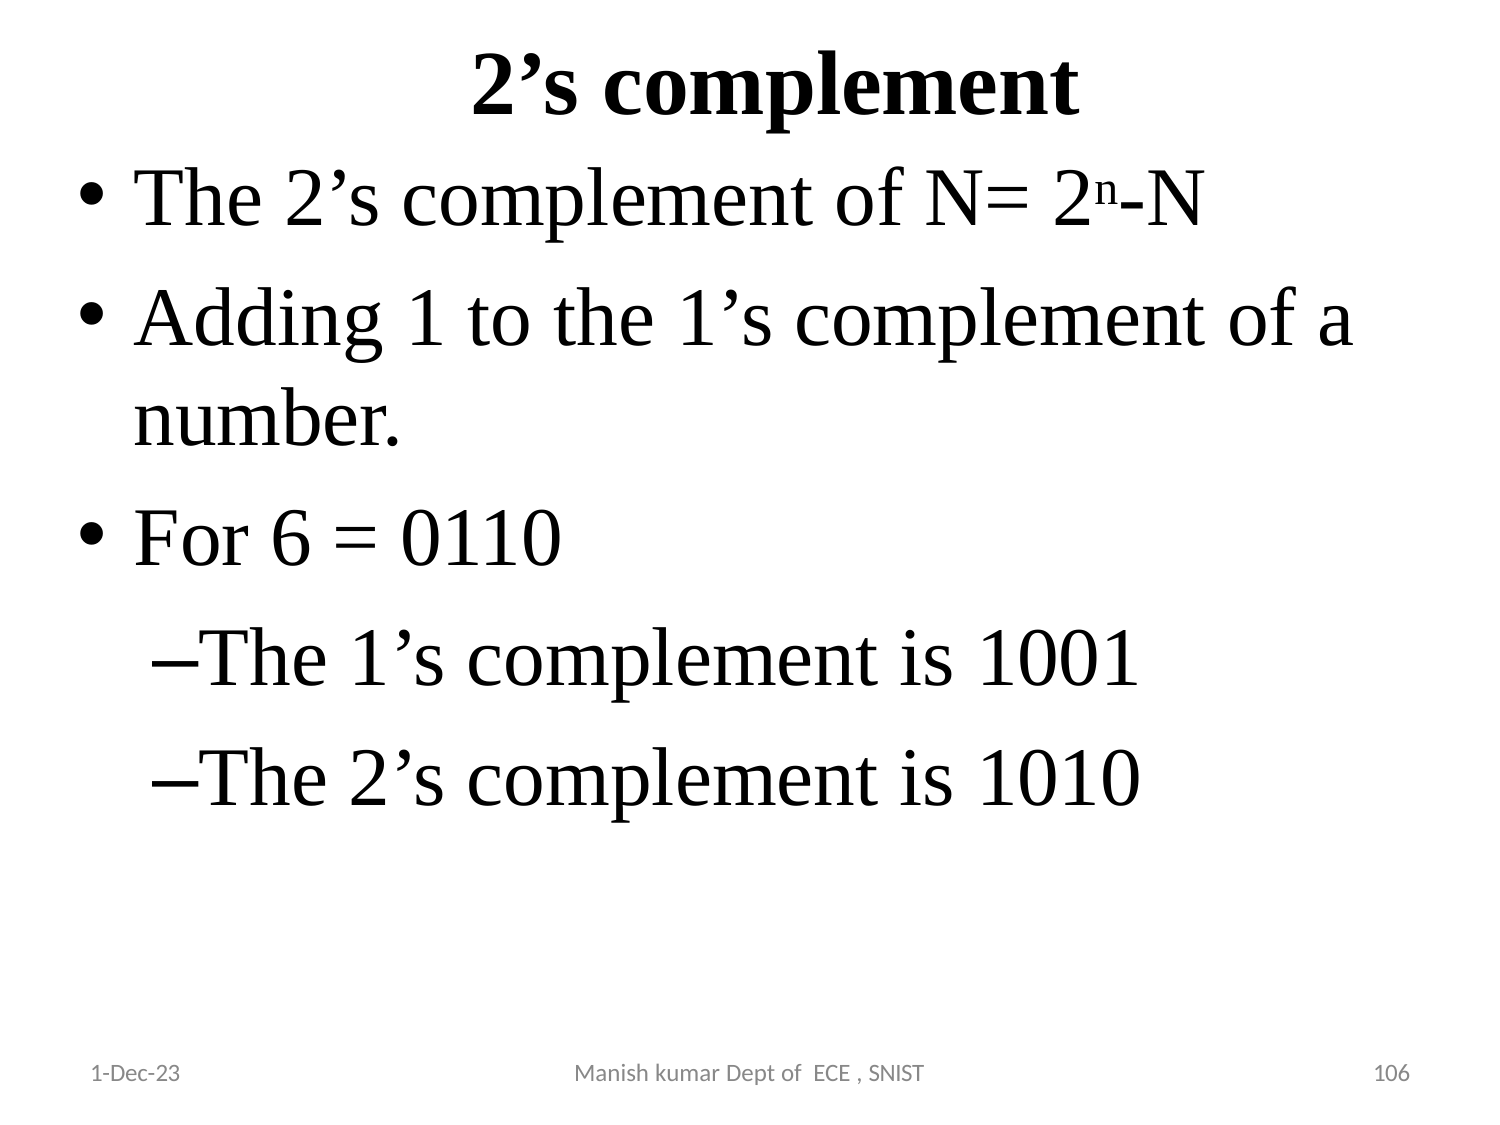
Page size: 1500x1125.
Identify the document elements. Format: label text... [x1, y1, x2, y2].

title 2’s complement [468, 21, 1083, 120]
text_box The 2’s complement of N= 2n-N Adding 1 to the 1’s complement of a number. For 6 = 0110 –The 1’s complement is 1001 –The 2’s complement is 1010 [73, 120, 1358, 823]
text_box Manish kumar Dept of ECE , SNIST [572, 1060, 929, 1087]
slide_number 106 [1366, 1049, 1419, 1125]
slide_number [75, 1046, 420, 1103]
